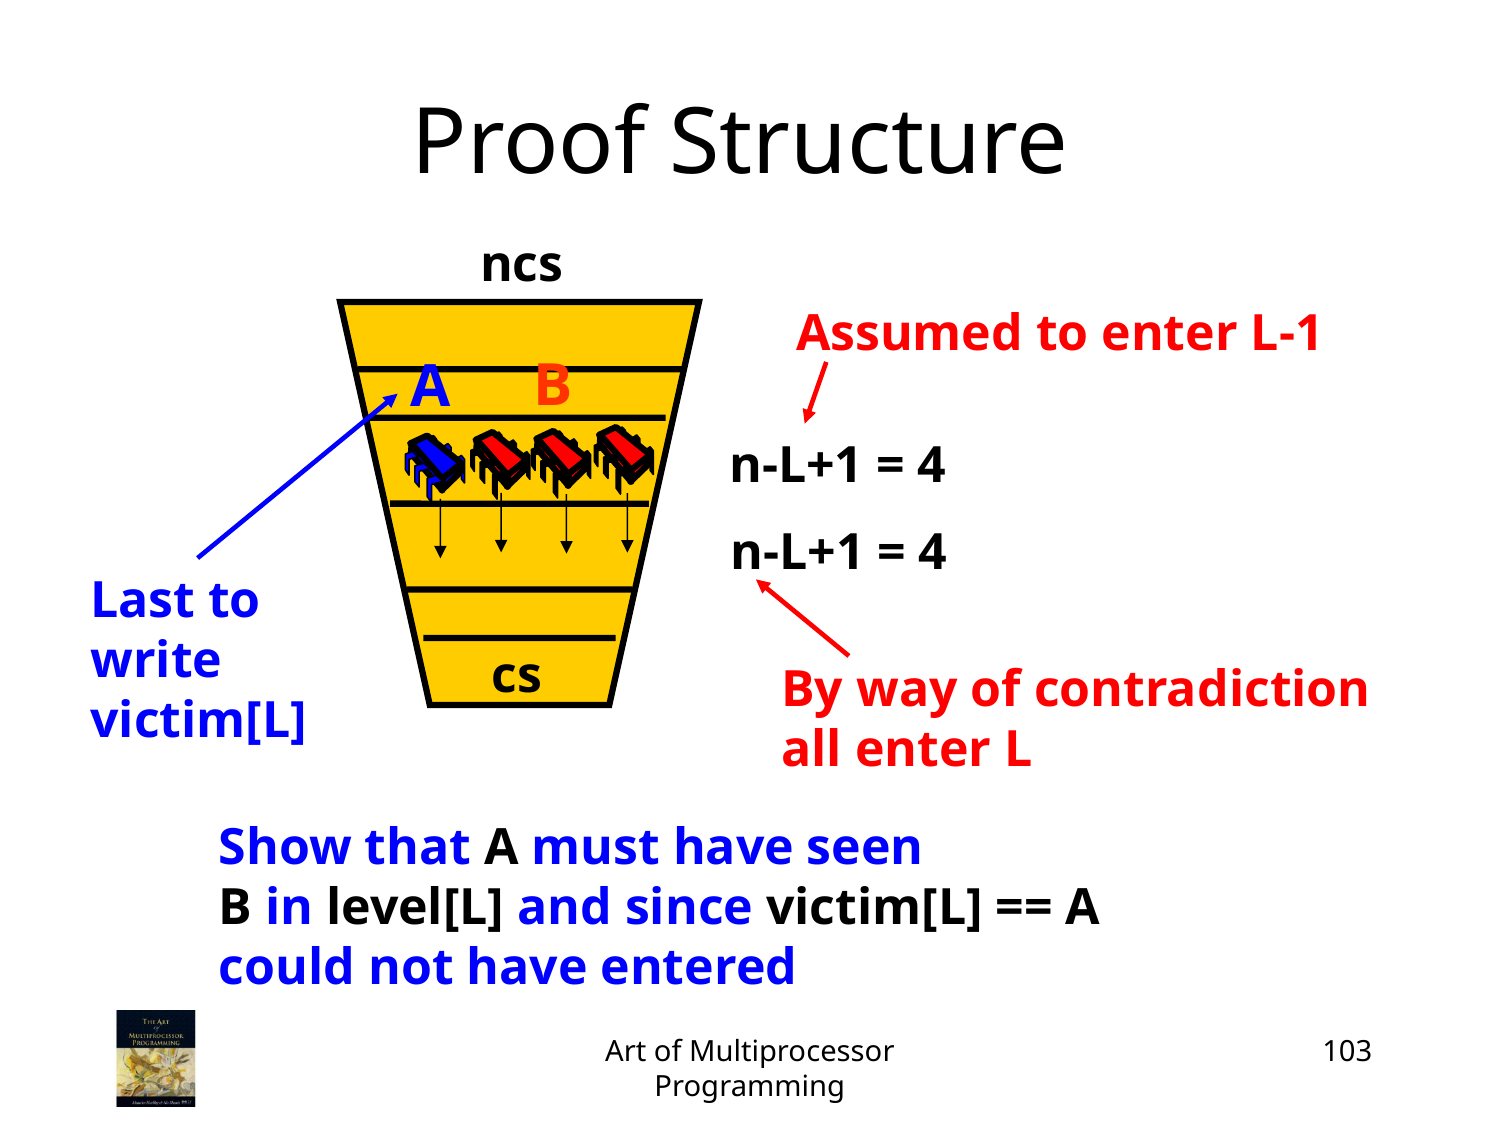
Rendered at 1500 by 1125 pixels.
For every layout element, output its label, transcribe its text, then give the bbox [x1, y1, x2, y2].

text_box [802, 361, 827, 424]
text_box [594, 426, 654, 495]
text_box [197, 393, 398, 559]
text_box [759, 587, 849, 657]
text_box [470, 431, 531, 500]
text_box B [518, 339, 588, 425]
text_box A [395, 340, 466, 426]
text_box ncs [465, 223, 579, 299]
text_box [340, 302, 699, 706]
text_box By way of contradiction all enter L [766, 648, 1386, 784]
text_box Show that A must have seen B in level[L] and since victim[L] == A could not have entered [204, 806, 1116, 1002]
footer Art of Multiprocessor Programming [512, 1024, 988, 1101]
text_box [531, 430, 589, 499]
text_box n-L+1 = 4 [715, 512, 963, 587]
text_box Assumed to enter L-1 [781, 292, 1339, 368]
text_box [621, 504, 634, 553]
title Proof Structure [102, 42, 1379, 231]
picture [107, 1010, 204, 1107]
text_box [560, 508, 573, 554]
text_box [494, 507, 508, 553]
text_box Last to write victim[L] [75, 560, 322, 756]
text_box n-L+1 = 4 [714, 425, 962, 500]
text_box cs [477, 634, 558, 710]
text_box [434, 512, 447, 559]
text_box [405, 435, 465, 504]
slide_number 103 [1074, 1024, 1388, 1101]
